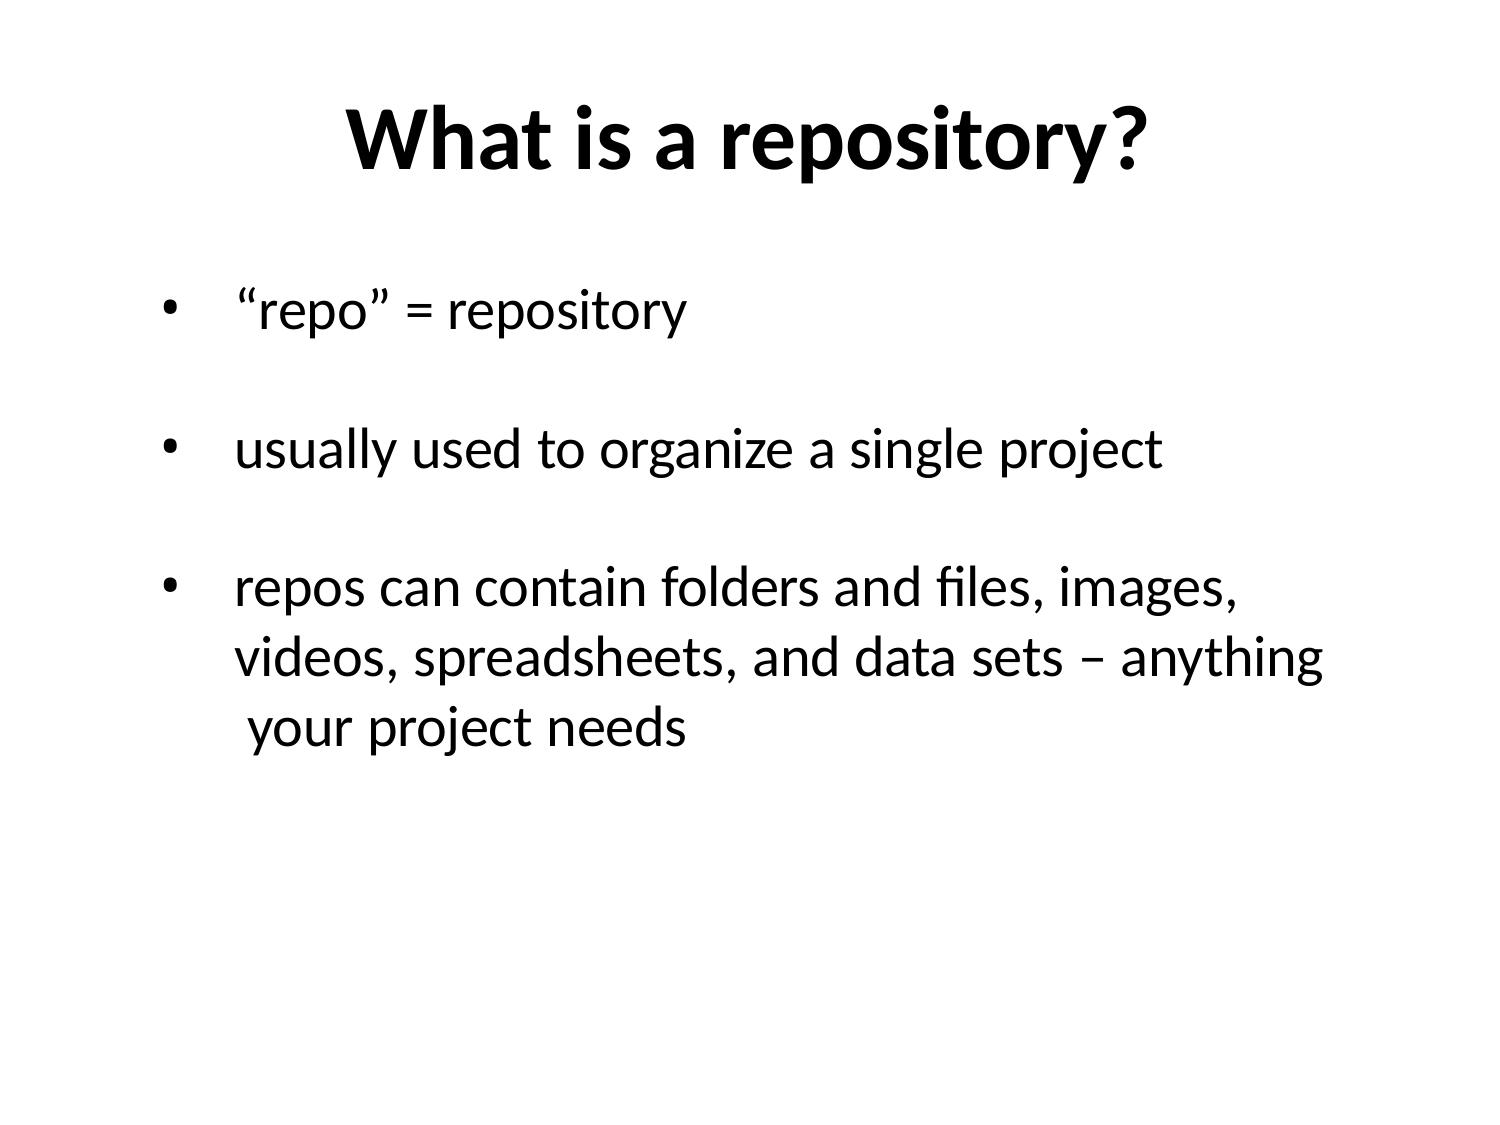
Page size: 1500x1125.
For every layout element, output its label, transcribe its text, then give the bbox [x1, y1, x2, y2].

text_box “repo” = repository usually used to organize a single project repos can contain folders and files, images, videos, spreadsheets, and data sets – anything your project needs [157, 268, 1336, 759]
title What is a repository? [343, 75, 1157, 266]
